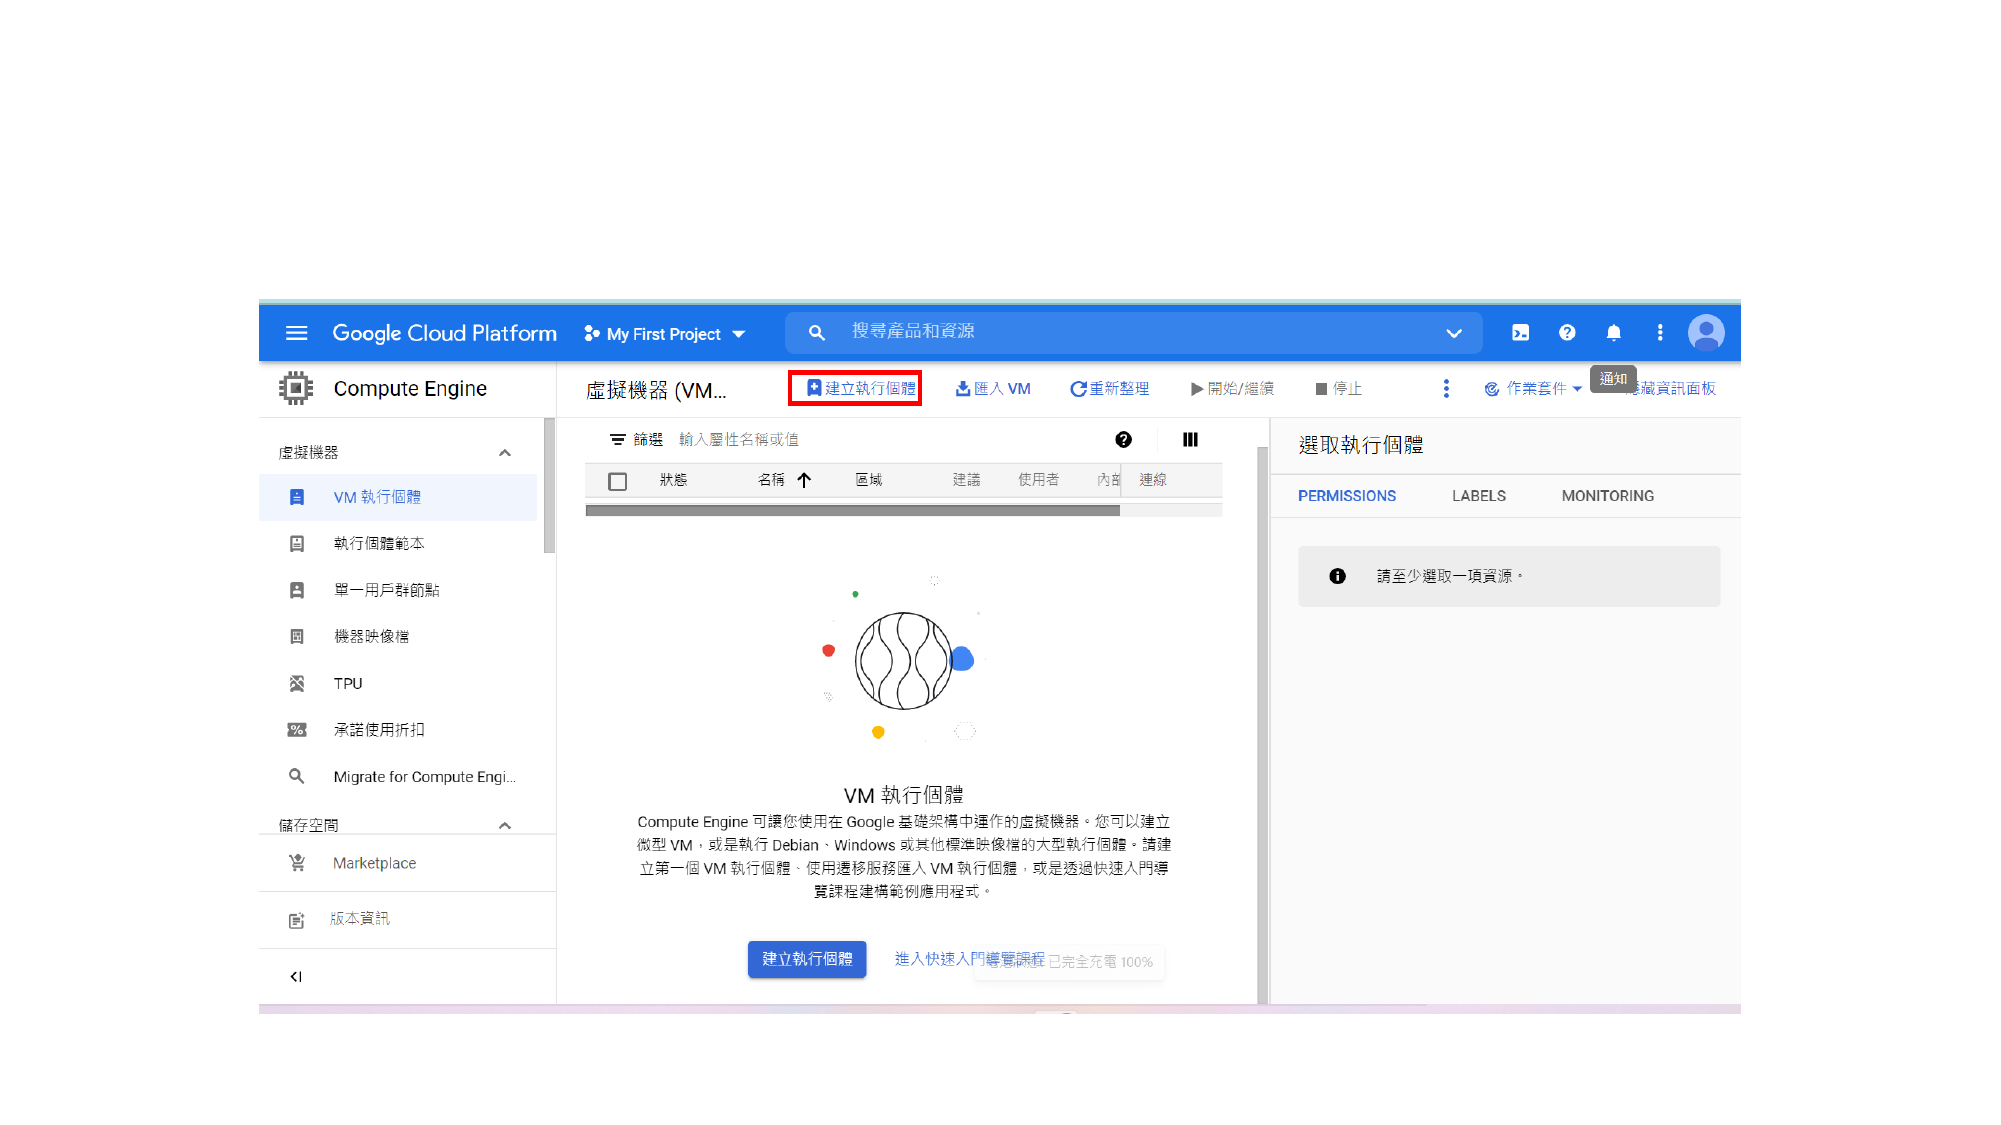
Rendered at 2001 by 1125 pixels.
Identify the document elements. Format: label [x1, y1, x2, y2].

list [259, 299, 1741, 1014]
